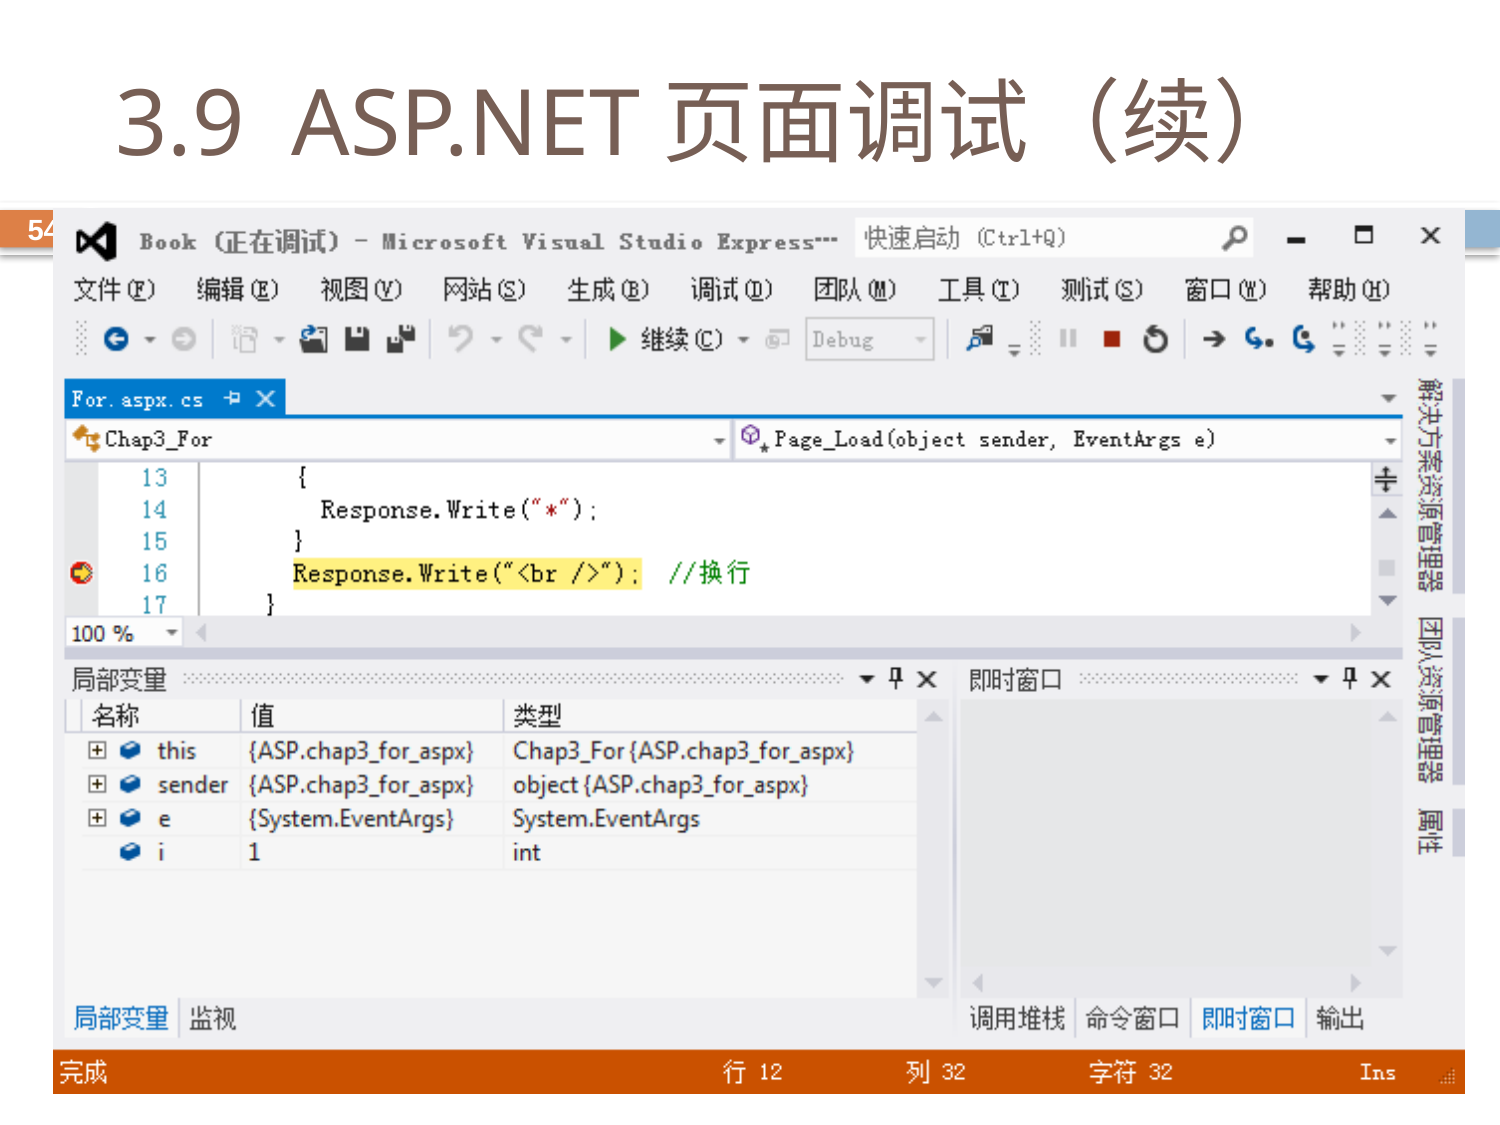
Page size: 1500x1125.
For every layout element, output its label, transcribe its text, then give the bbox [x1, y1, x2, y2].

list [52, 207, 1465, 1095]
slide_number 54 [0, 208, 52, 249]
title 3.9 ASP.NET页面调试（续） [100, 37, 1438, 200]
